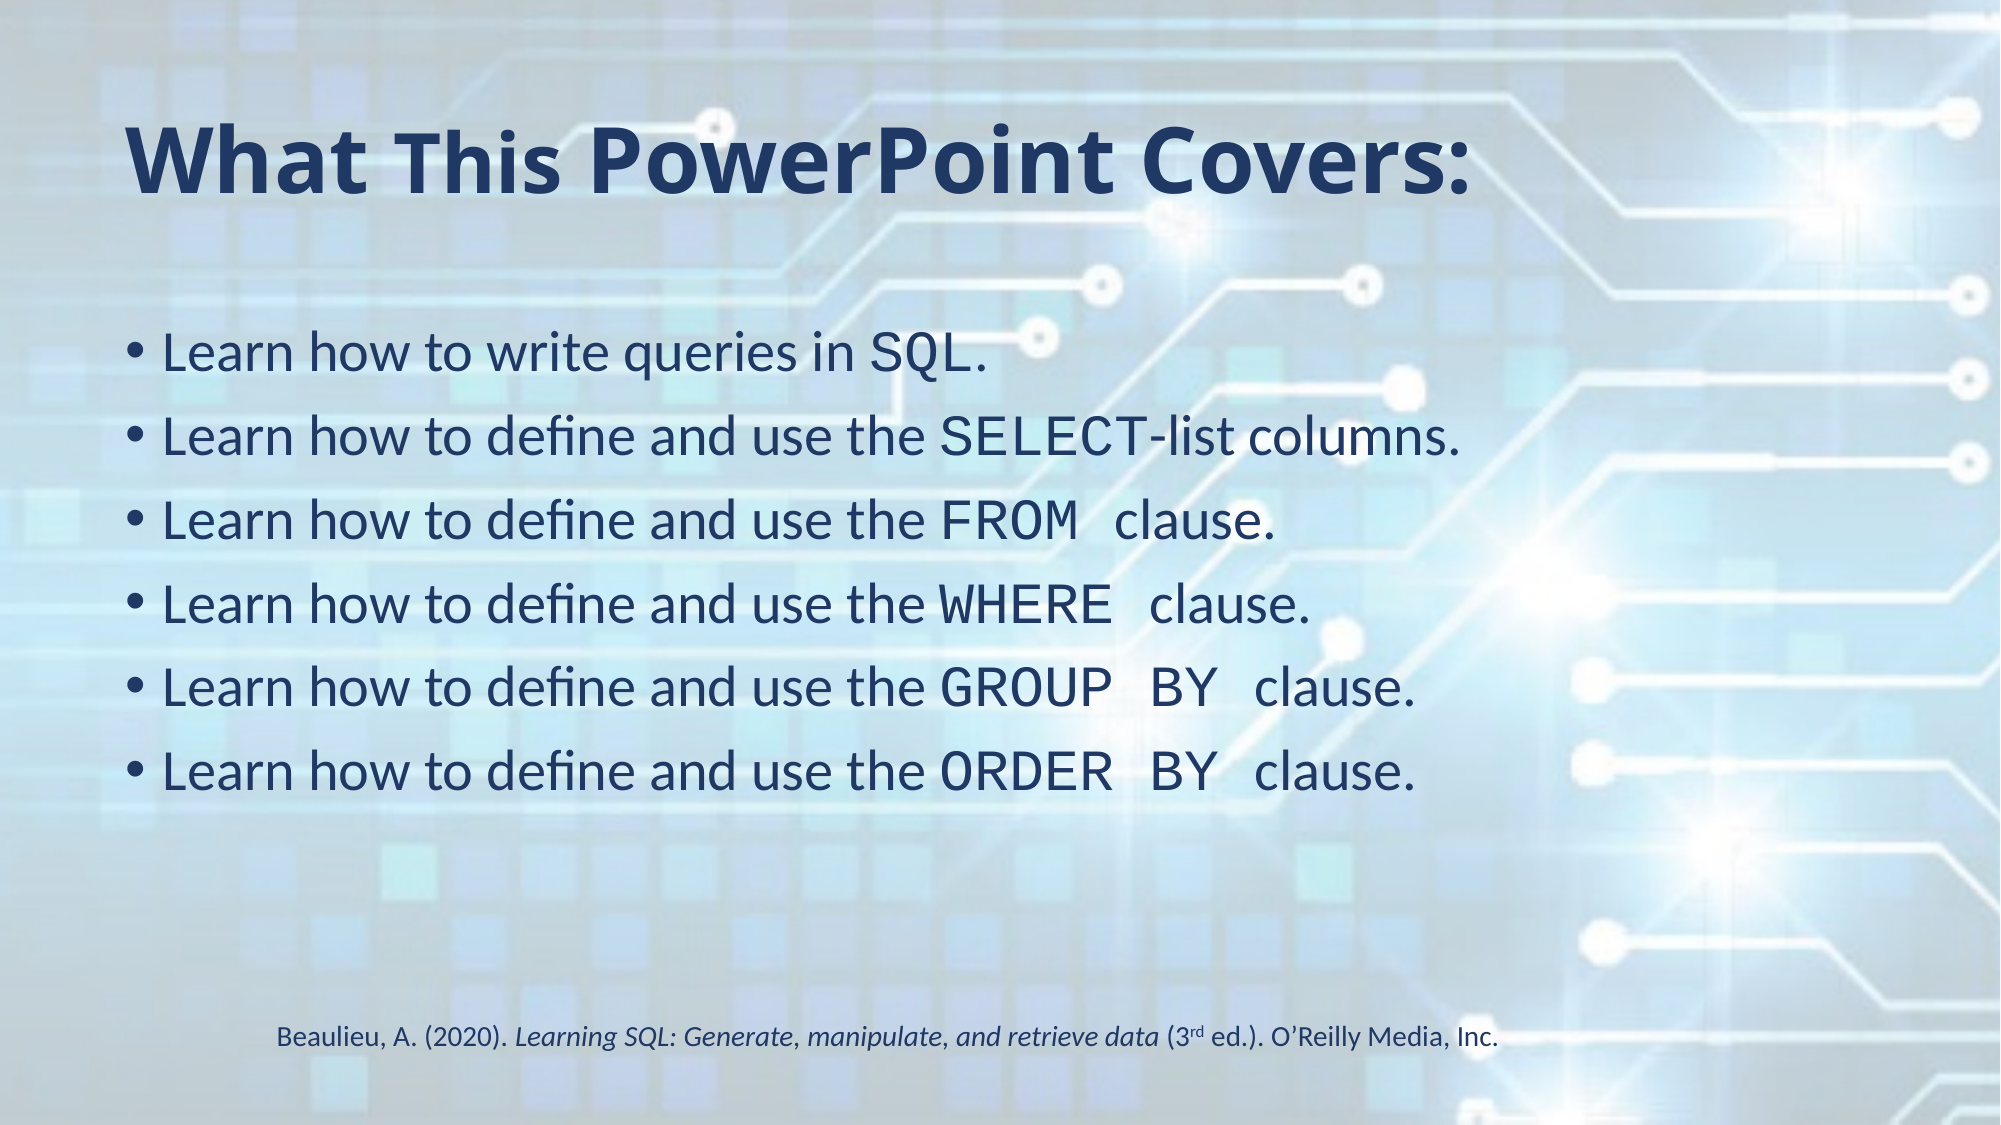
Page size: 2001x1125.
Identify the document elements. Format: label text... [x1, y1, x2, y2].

text_box Learn how to write queries in SQL. Learn how to define and use the SELECT-list columns. Learn how to define and use the FROM clause. Learn how to define and use the WHERE clause. Learn how to define and use the GROUP BY clause. Learn how to define and use the ORDER BY clause. [110, 313, 1861, 814]
text_box What This PowerPoint Covers: [110, 106, 1611, 313]
picture [0, 0, 2001, 1125]
text_box Beaulieu, A. (2020). Learning SQL: Generate, manipulate, and retrieve data (3rd ed.). O’Reilly Media, Inc. [261, 1009, 1680, 1060]
